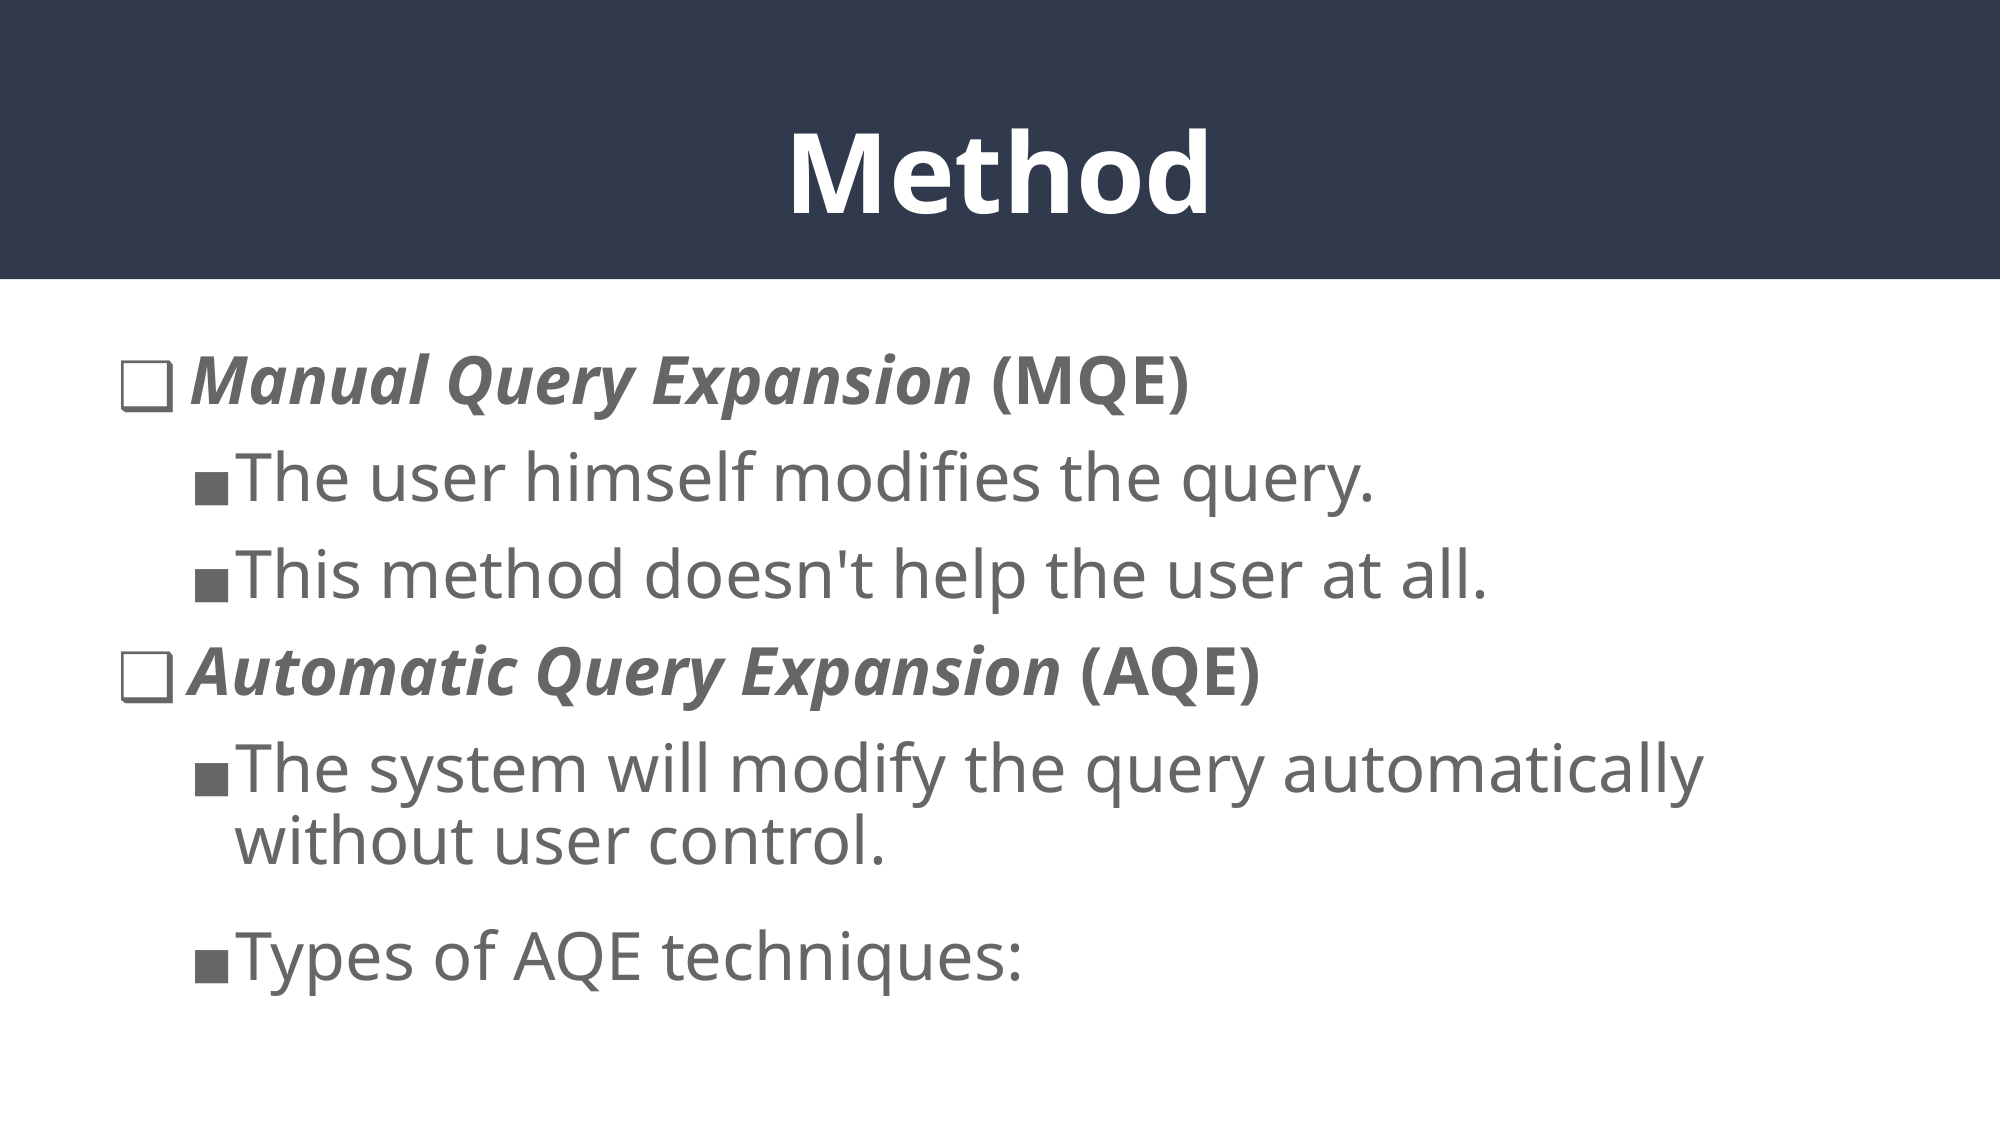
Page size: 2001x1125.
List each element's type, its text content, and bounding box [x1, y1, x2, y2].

title Method [68, 109, 1932, 246]
list Manual Query Expansion (MQE) The user himself modifies the query. This method doesn't help the user at all. Automatic Query Expansion (AQE) The system will modify the query automatically without user control. Types of AQE techniques: [102, 320, 1950, 1021]
